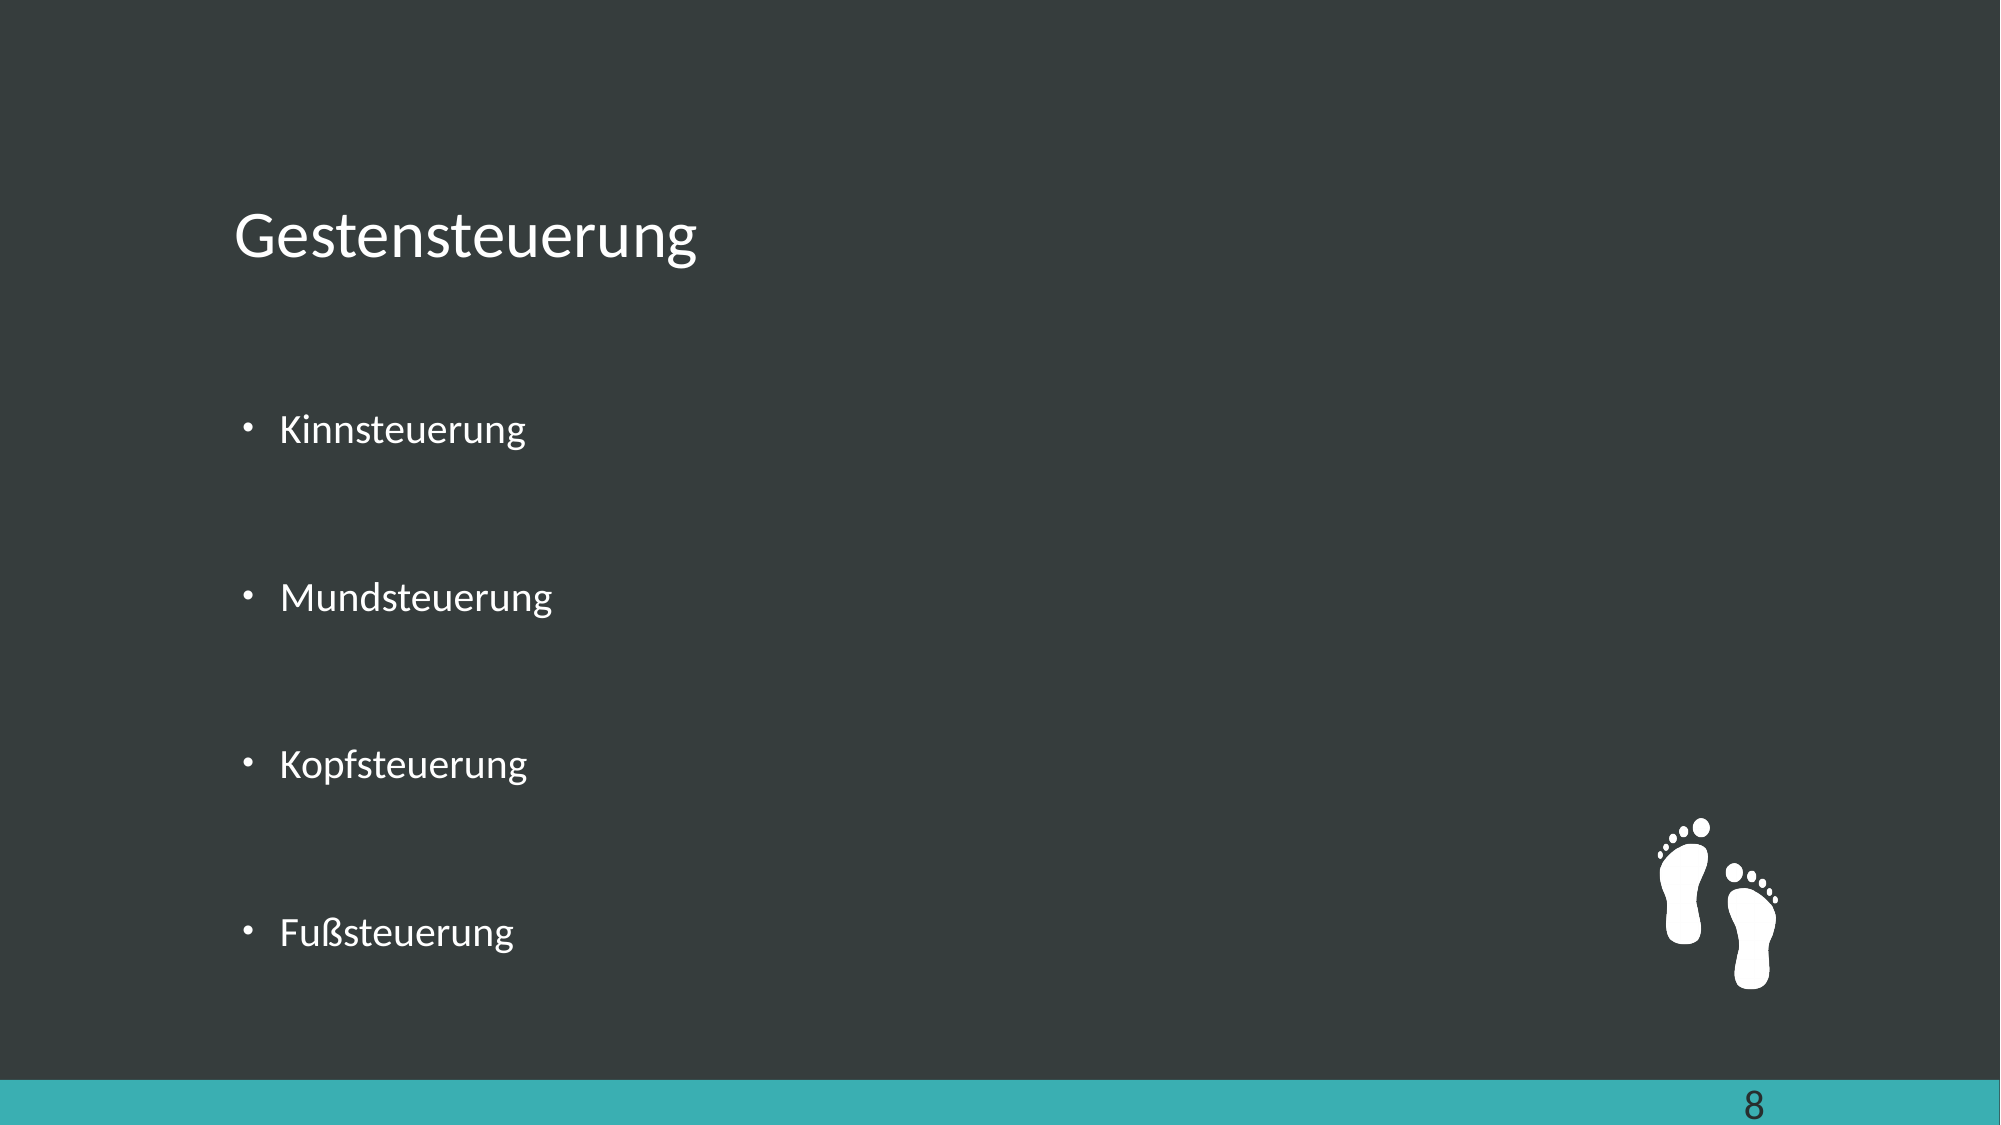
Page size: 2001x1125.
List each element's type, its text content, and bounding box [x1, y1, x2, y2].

slide_number 8 [1674, 1083, 1780, 1122]
list Kinnsteuerung Mundsteuerung Kopfsteuerung Fußsteuerung [219, 314, 1625, 997]
title Gestensteuerung [219, 76, 1780, 279]
picture [1624, 810, 1811, 997]
